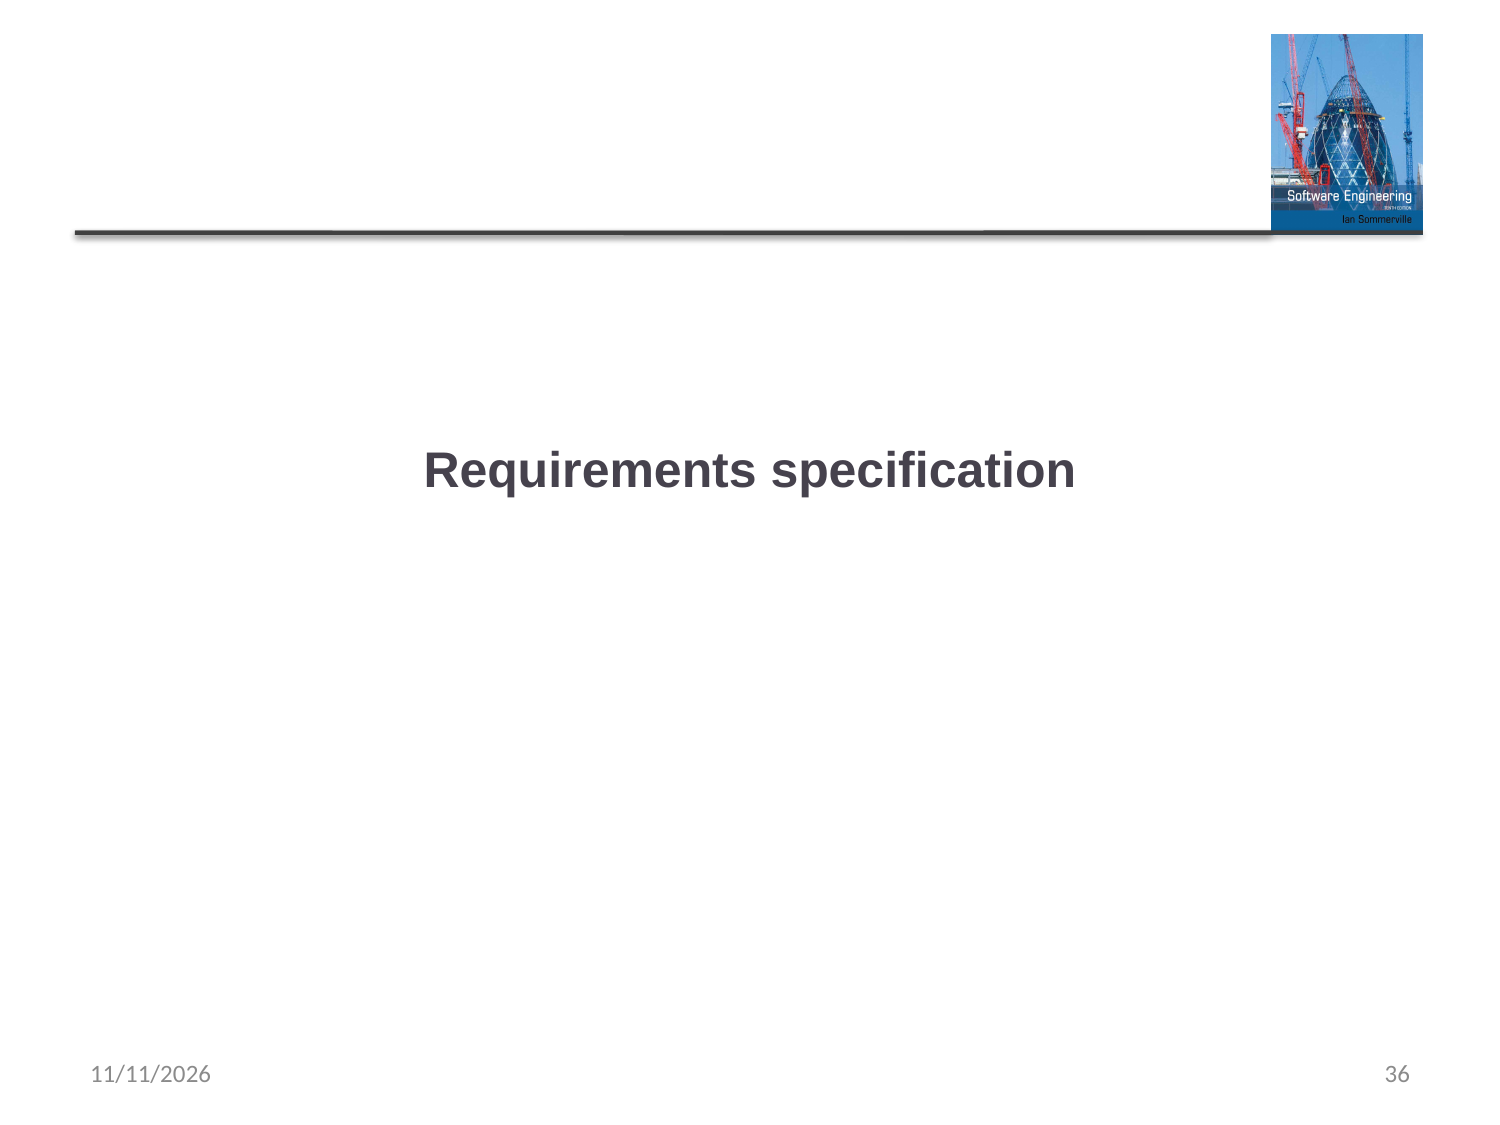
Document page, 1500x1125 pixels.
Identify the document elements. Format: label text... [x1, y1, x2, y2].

slide_number 36 [1074, 1042, 1425, 1103]
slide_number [75, 1042, 425, 1103]
title Requirements specification [74, 373, 1426, 562]
picture [1271, 34, 1423, 230]
